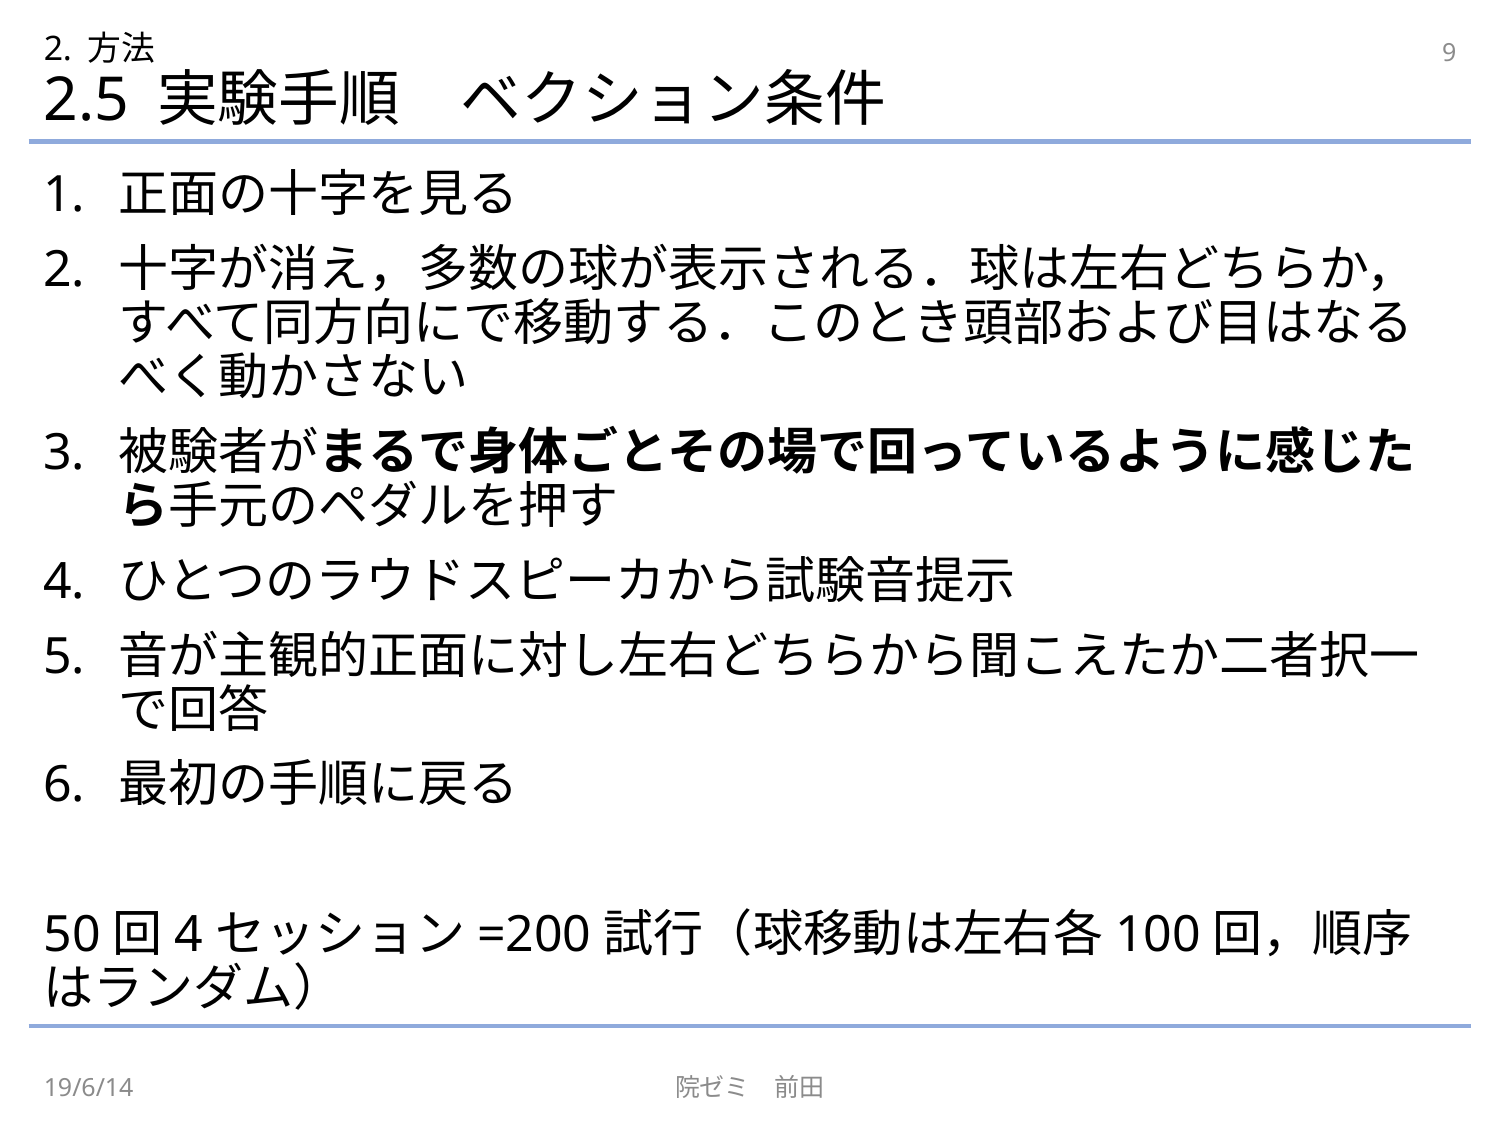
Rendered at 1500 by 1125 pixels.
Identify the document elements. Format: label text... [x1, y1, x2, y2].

slide_number 9 [1133, 23, 1472, 84]
footer 院ゼミ 前田 [496, 1056, 1004, 1116]
title 2. 方法 2.5 実験手順 ベクション条件 [28, 23, 1472, 142]
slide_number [28, 1056, 367, 1116]
